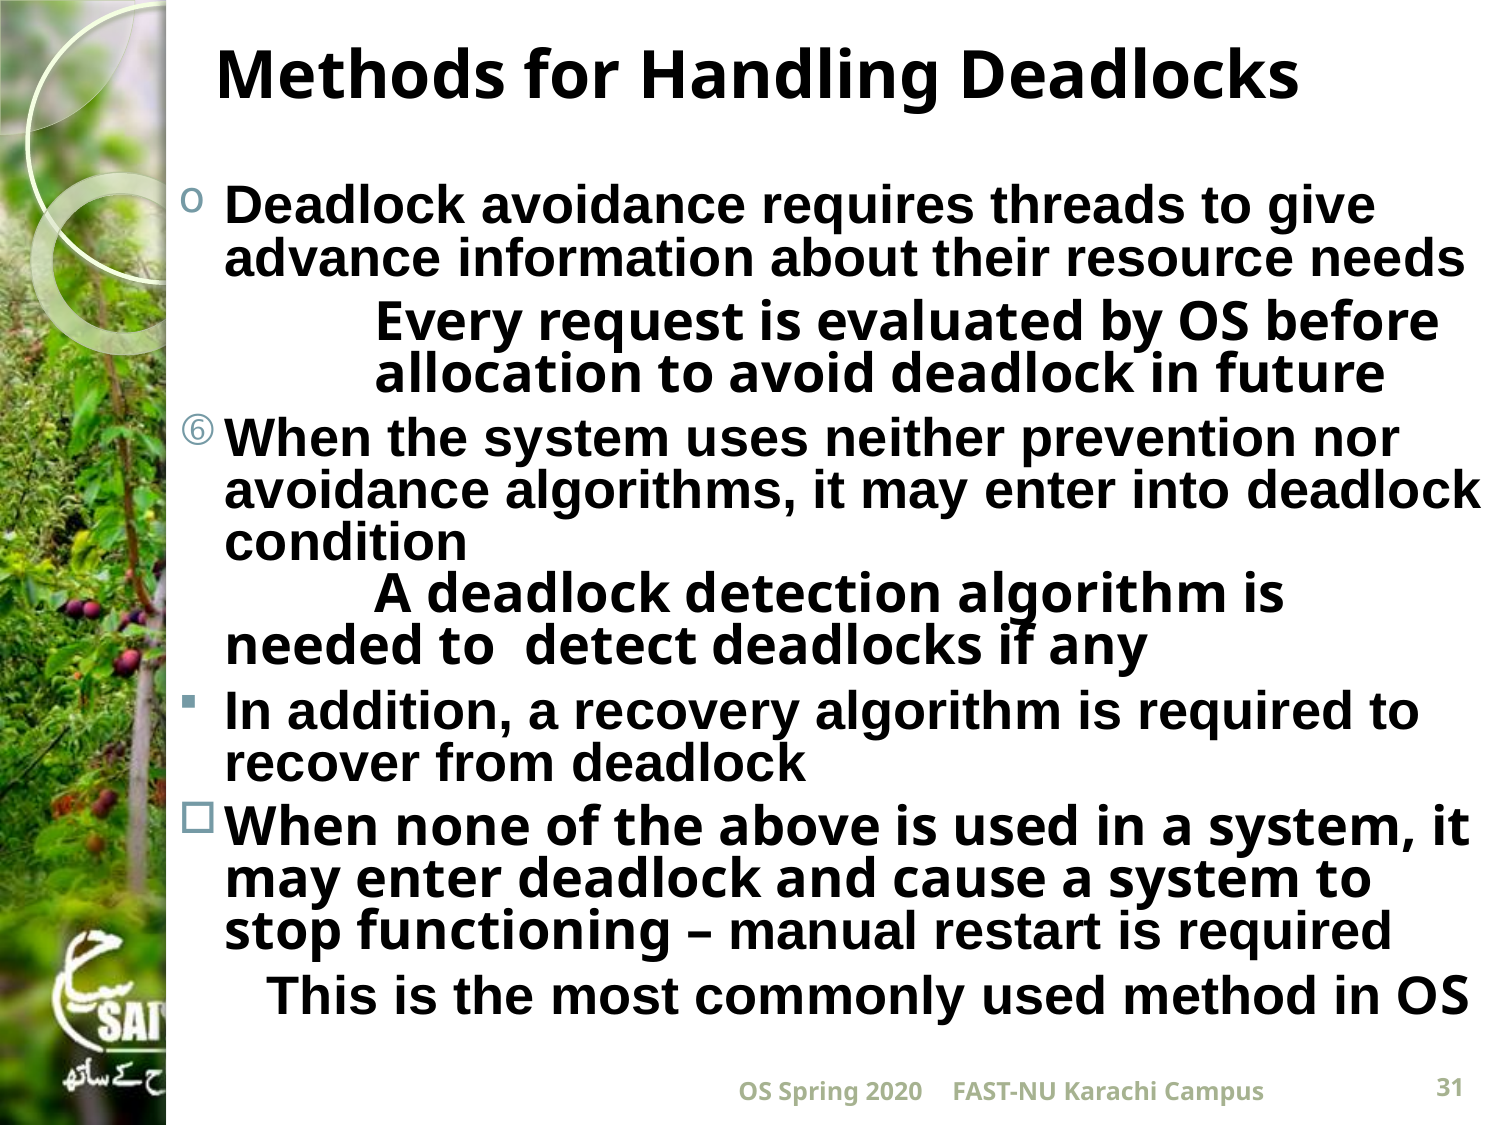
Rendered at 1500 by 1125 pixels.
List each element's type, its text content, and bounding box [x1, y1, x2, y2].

picture [136, 0, 166, 4]
slide_number OS Spring 2020 [587, 1034, 937, 1113]
footer FAST-NU Karachi Campus [937, 1034, 1413, 1113]
picture [62, 195, 149, 279]
picture [32, 13, 160, 207]
list Deadlock avoidance requires threads to give advance information about their resource needs Every request is evaluated by OS before allocation to avoid deadlock in future When the system uses neither prevention nor avoidance algorithms, it may enter into deadlock condition A deadlock detection algorithm is needed to detect deadlocks if any In addition, a recovery algorithm is required to recover from deadlock When none of the above is used in a system, it may enter deadlock and cause a system to stop functioning – manual restart is required This is the most commonly used method in OS [149, 174, 1500, 1051]
picture [0, 134, 166, 1125]
picture [53, 241, 149, 332]
slide_number 31 [1413, 1034, 1488, 1113]
title Methods for Handling Deadlocks [200, 0, 1500, 125]
